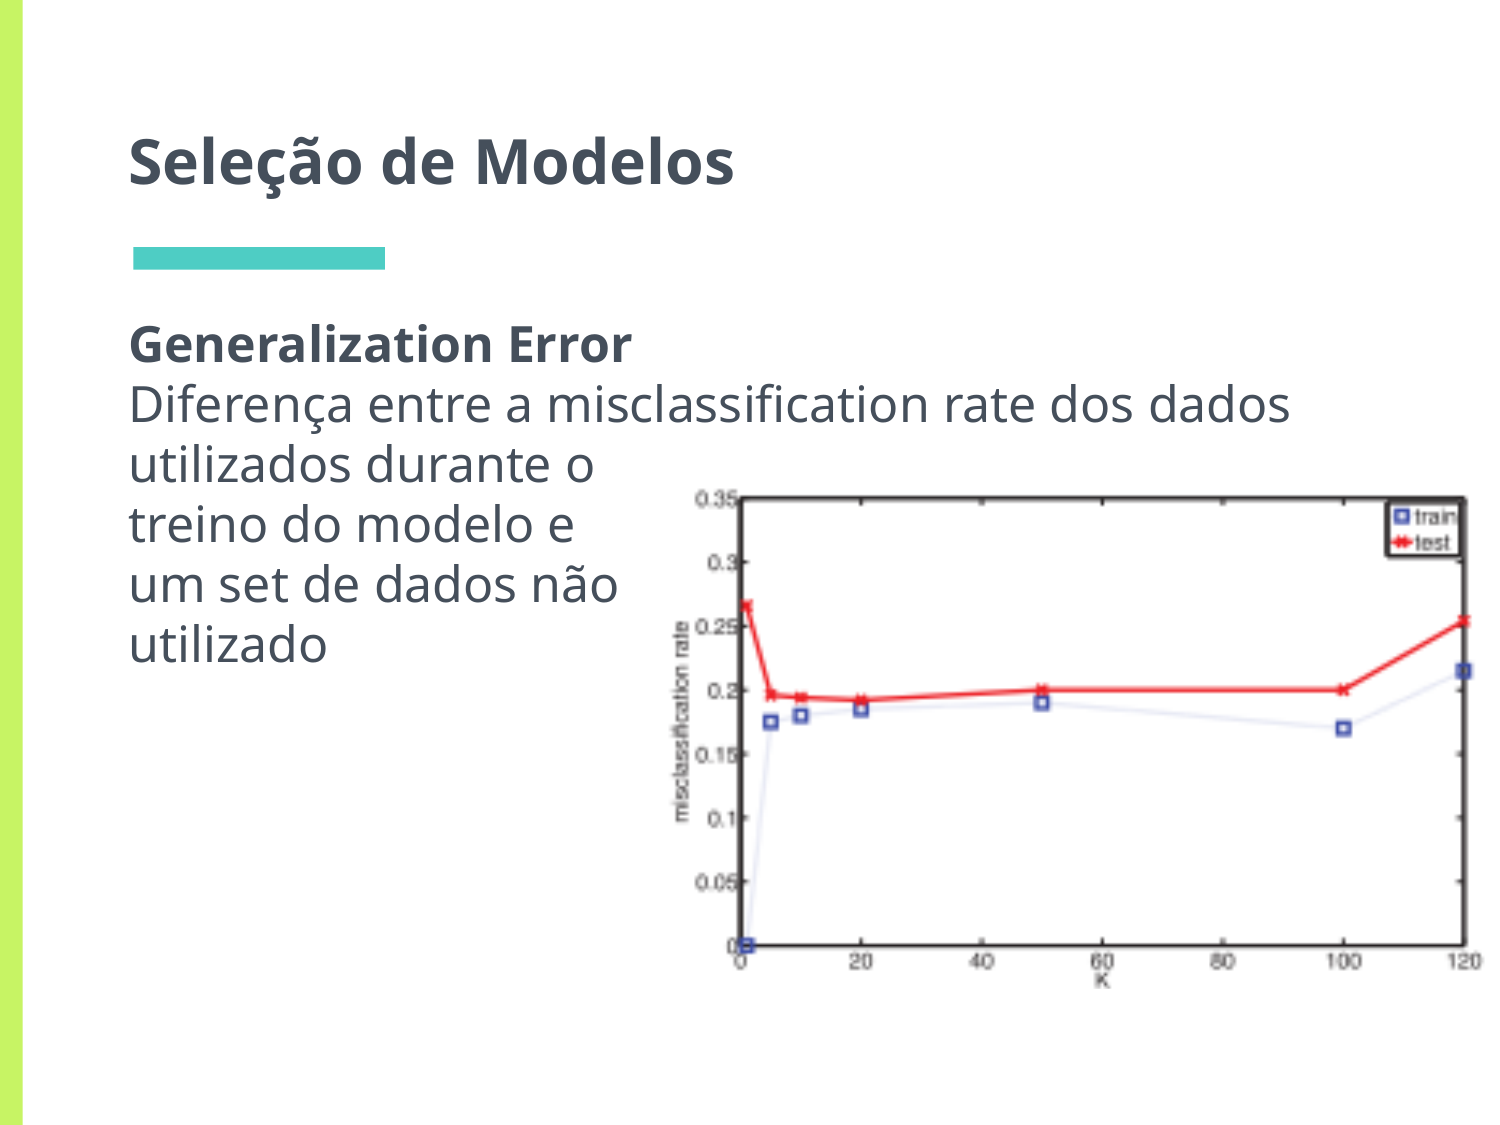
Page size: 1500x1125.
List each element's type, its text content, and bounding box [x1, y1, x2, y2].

title Seleção de Modelos [113, 0, 1387, 212]
list Generalization Error Diferença entre a misclassification rate dos dados utilizados durante o treino do modelo e um set de dados não utilizado [113, 297, 1387, 1021]
picture [655, 477, 1500, 989]
